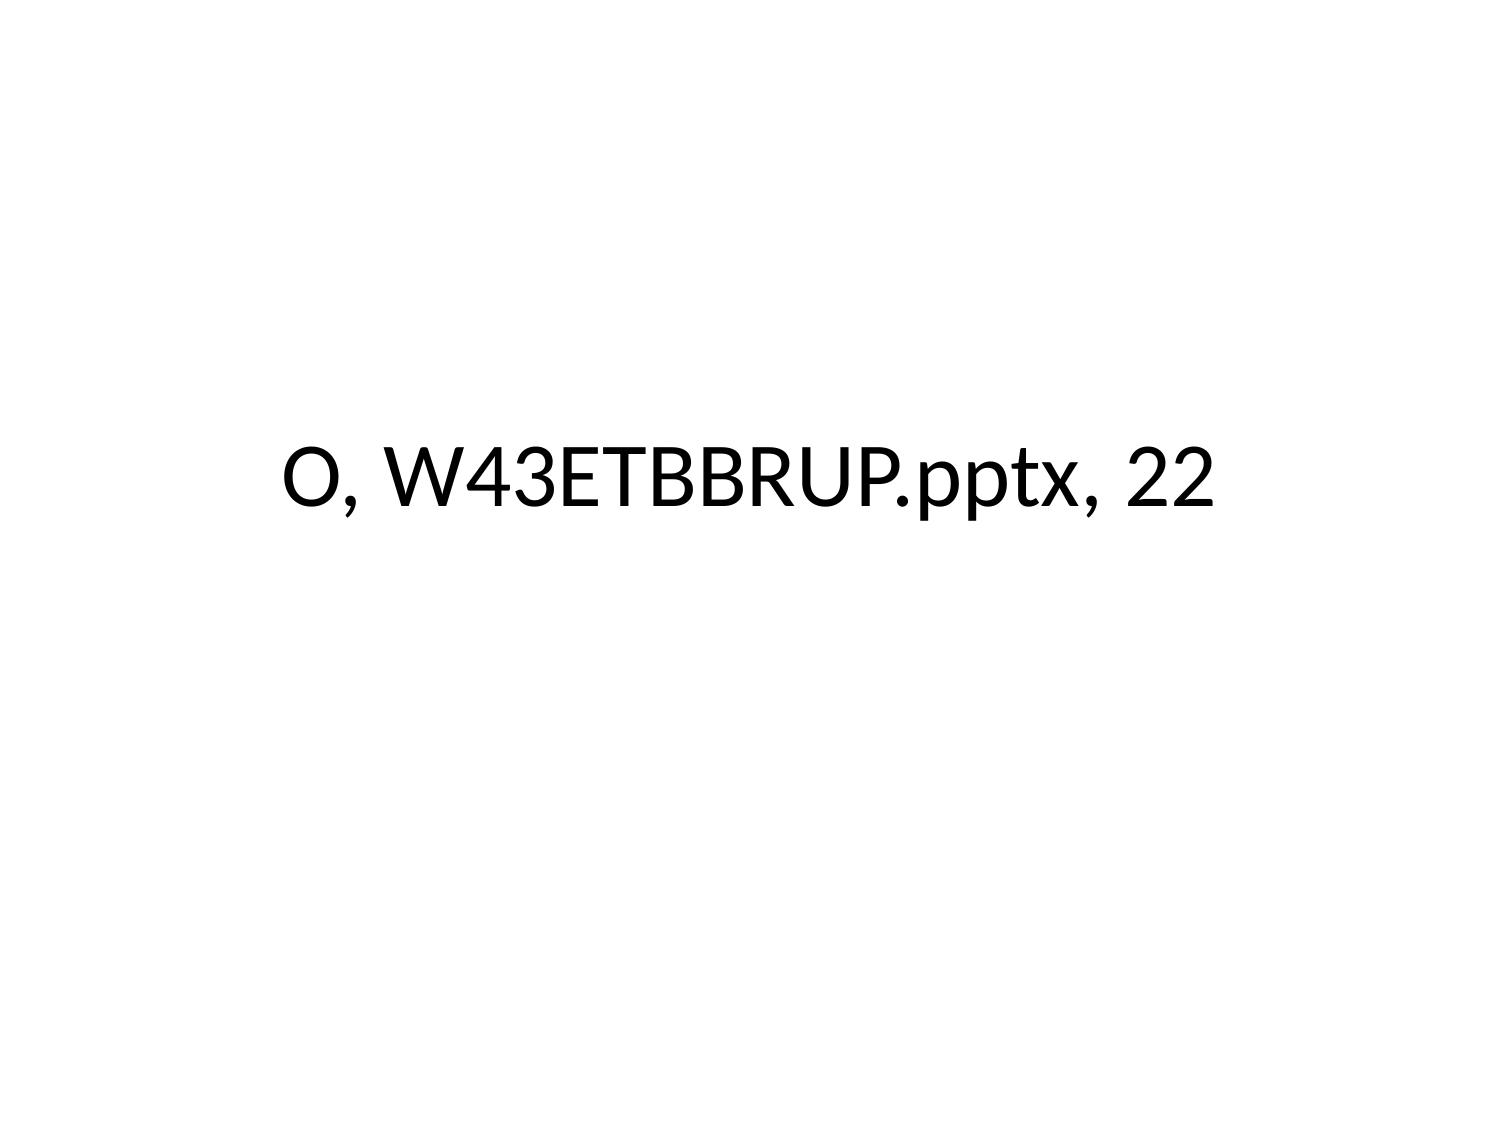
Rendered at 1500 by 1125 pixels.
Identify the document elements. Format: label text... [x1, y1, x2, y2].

title O, W43ETBBRUP.pptx, 22 [112, 349, 1388, 591]
